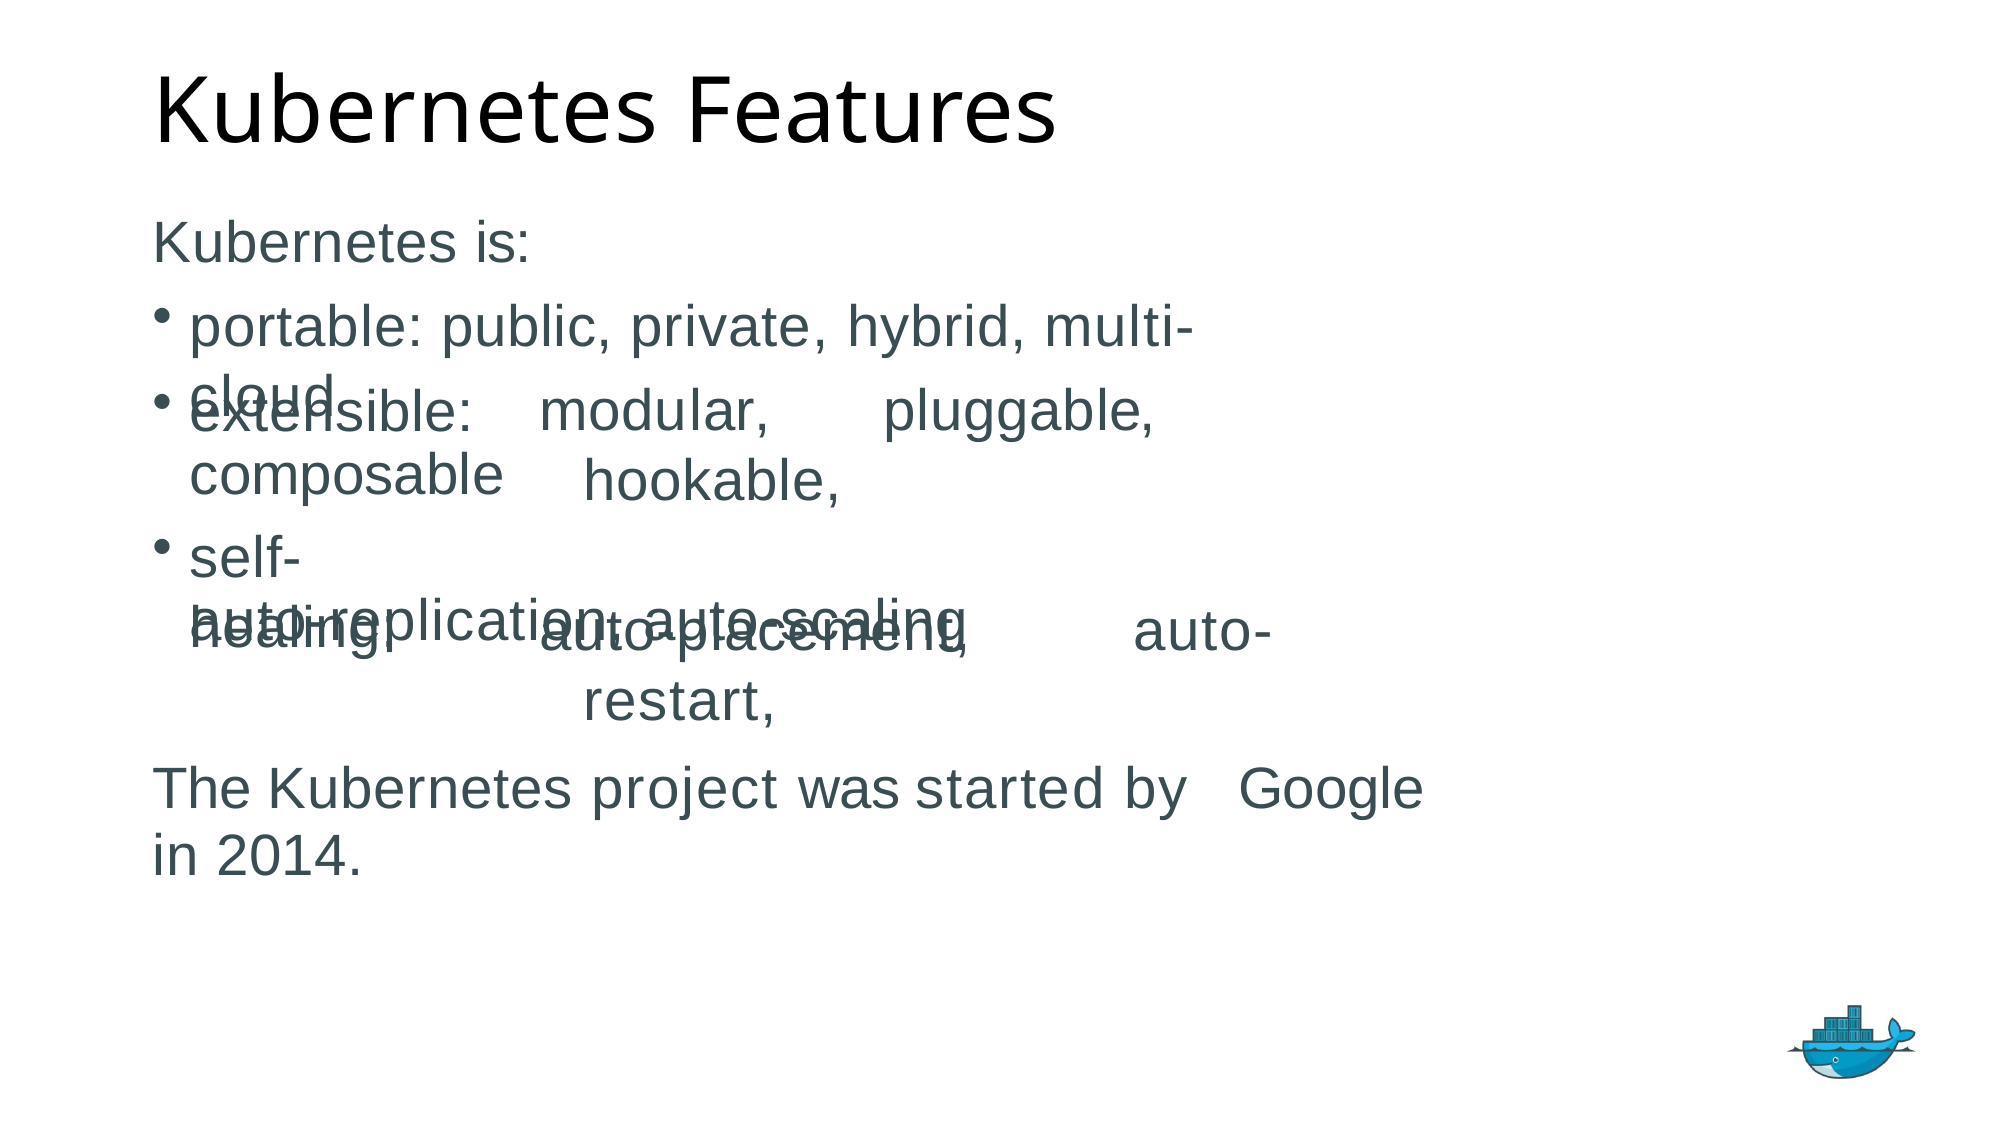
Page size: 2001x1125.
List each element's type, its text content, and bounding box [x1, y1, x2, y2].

text_box modular, pluggable, hookable, auto-placement, auto-restart, [537, 372, 1428, 733]
text_box [1786, 1005, 1916, 1079]
text_box Kubernetes is: portable: public, private, hybrid, multi-cloud [150, 204, 1338, 429]
text_box extensible: composable self-healing: [150, 380, 515, 581]
title Kubernetes Features [148, 0, 1852, 200]
text_box auto-replication, auto-scaling The Kubernetes project was started by Google in 2014. [150, 581, 1427, 887]
